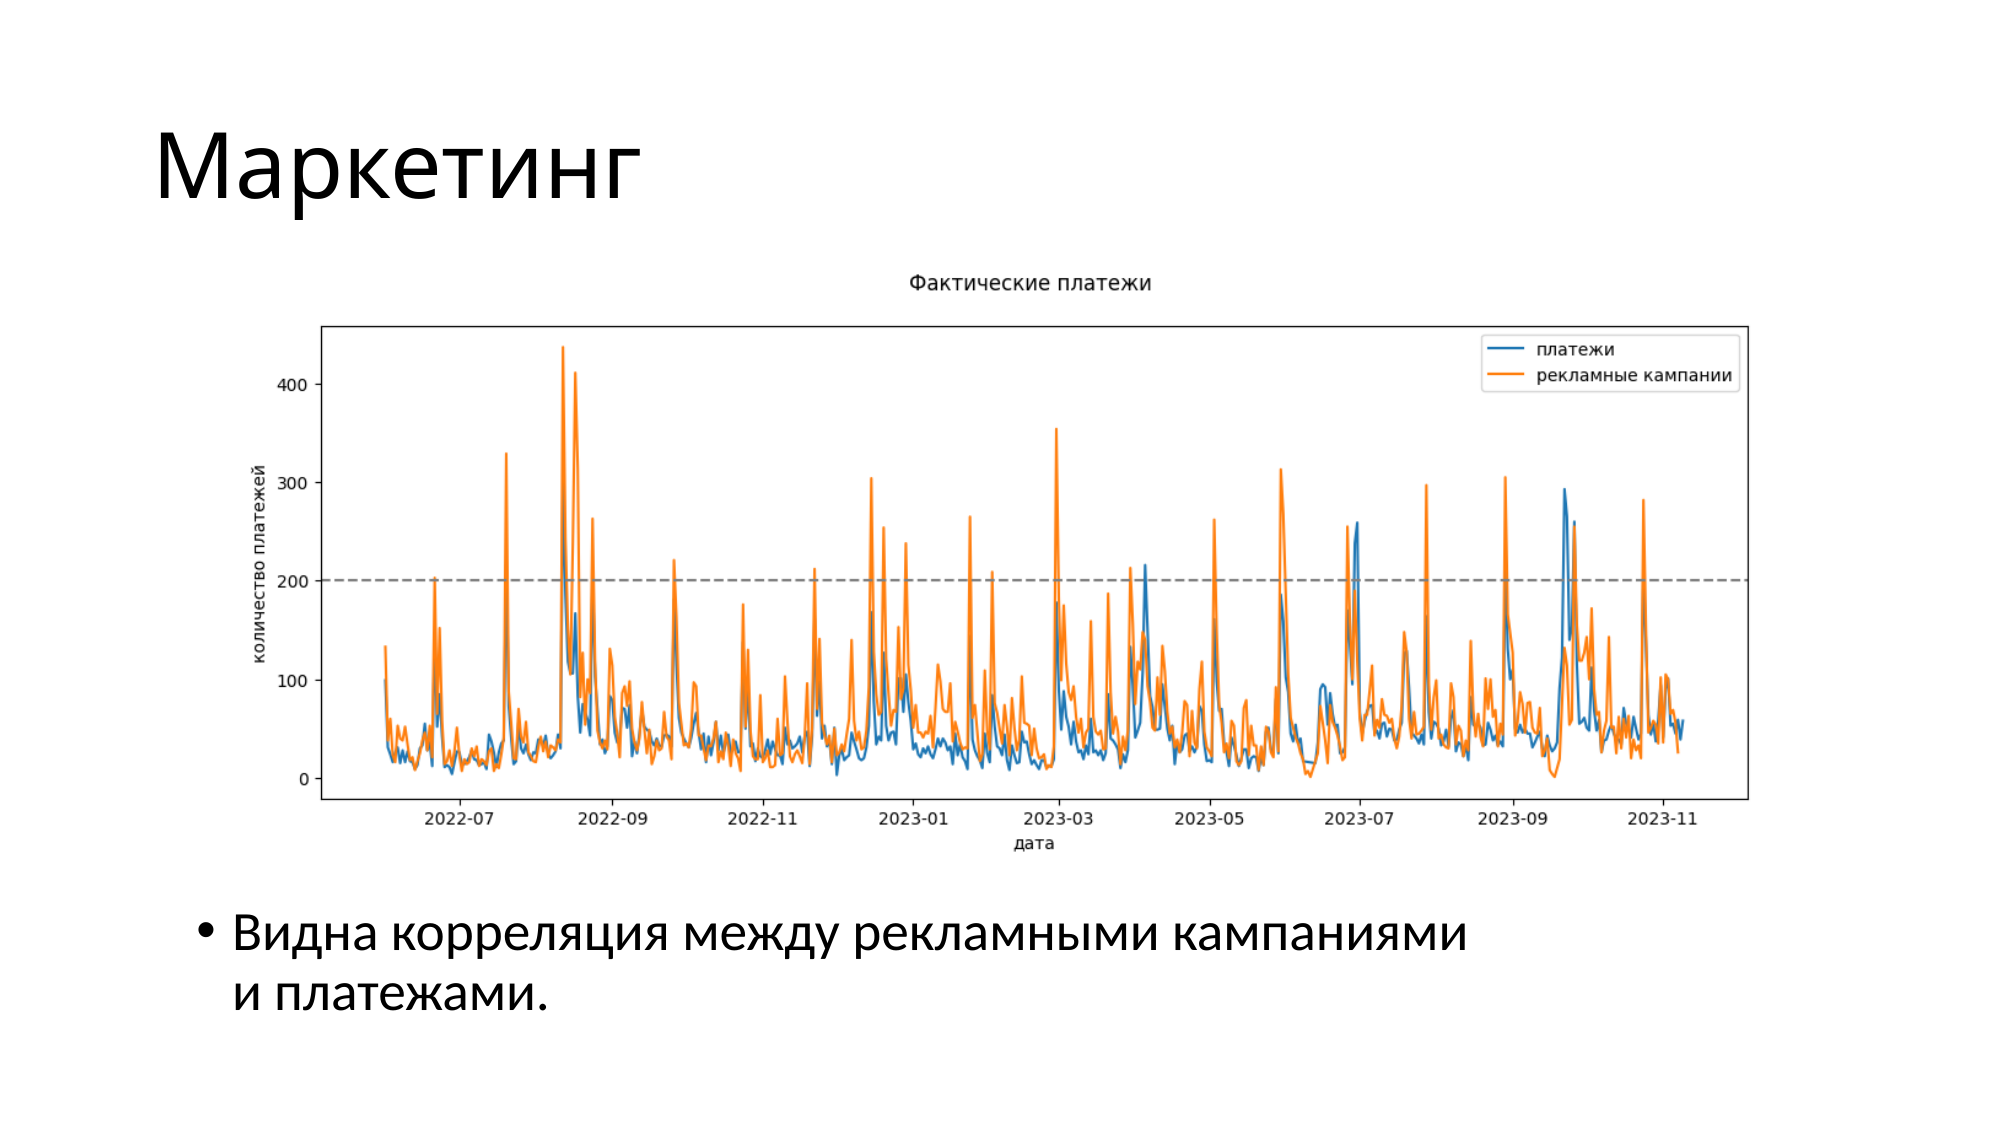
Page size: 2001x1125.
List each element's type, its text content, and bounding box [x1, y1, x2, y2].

picture [240, 261, 1760, 864]
list Видна корреляция между рекламными кампаниями и платежами. [181, 895, 1834, 1031]
title Маркетинг [137, 59, 1863, 278]
